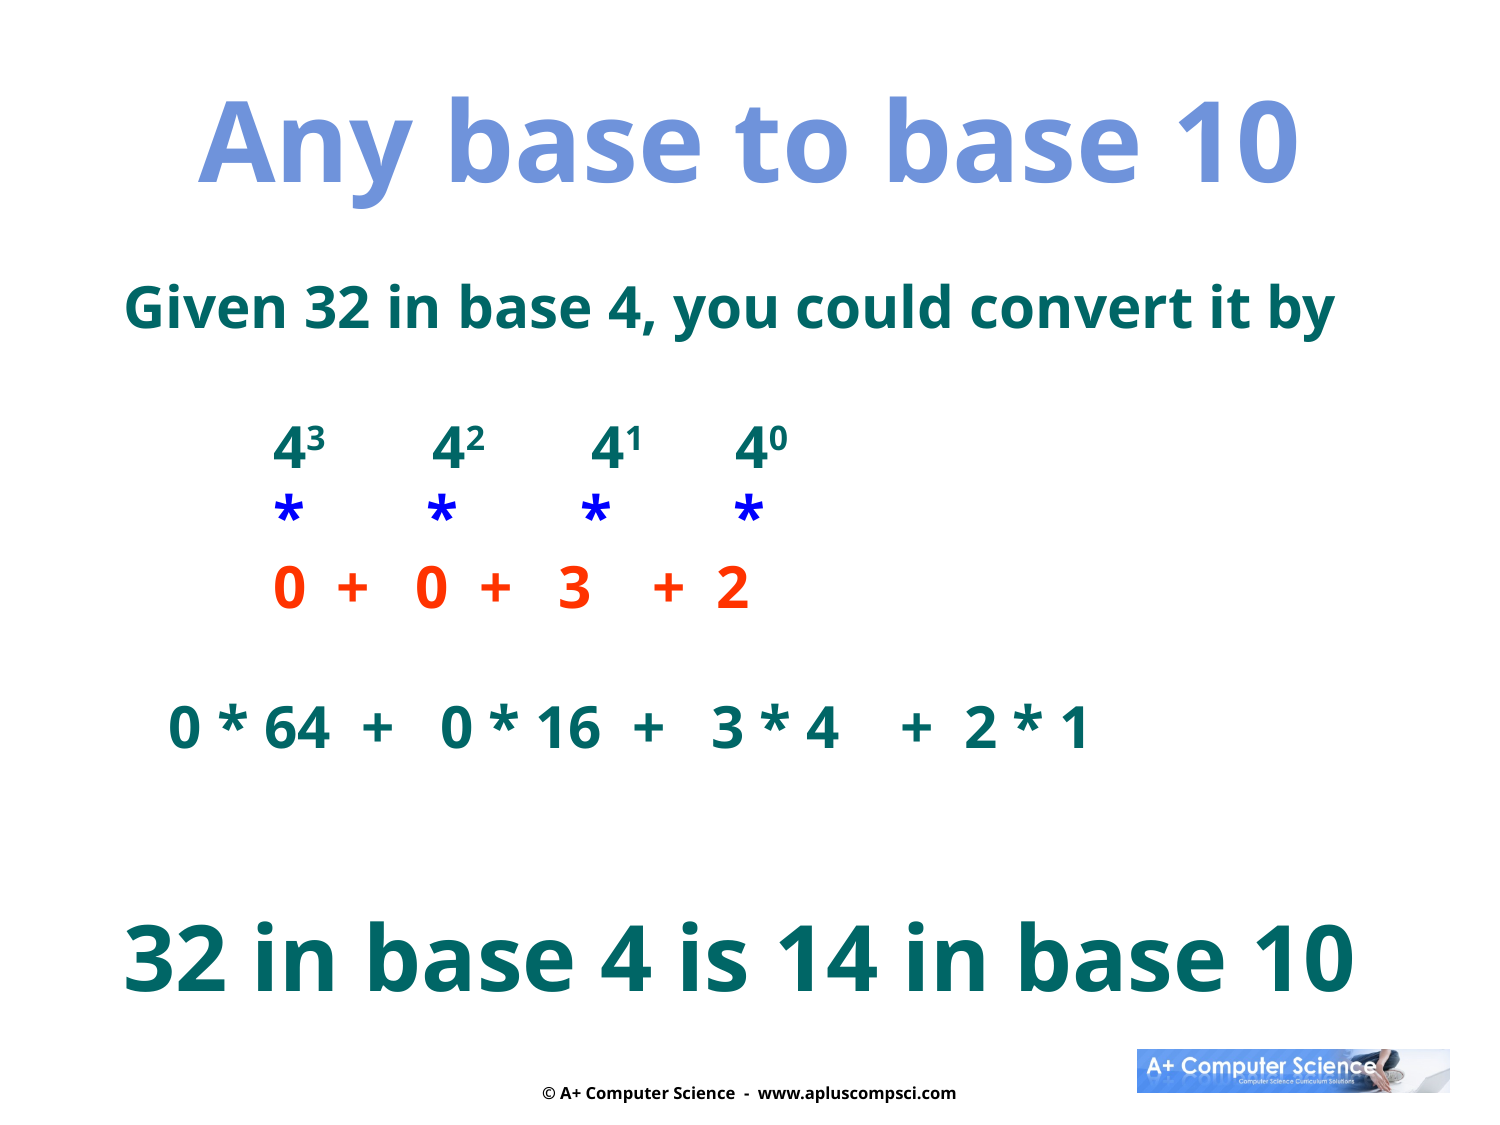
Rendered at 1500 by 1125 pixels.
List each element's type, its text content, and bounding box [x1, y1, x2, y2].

text_box Given 32 in base 4, you could convert it by 43 42 41 40 * * * * 0 + 0 + 3 + 2 0 * 64 + 0 * 16 + 3 * 4 + 2 * 1 32 in base 4 is 14 in base 10 [108, 262, 1388, 1017]
text_box Any base to base 10 [0, 62, 1500, 213]
footer © A+ Computer Science - www.apluscompsci.com [512, 1024, 988, 1101]
picture [1137, 1049, 1450, 1093]
